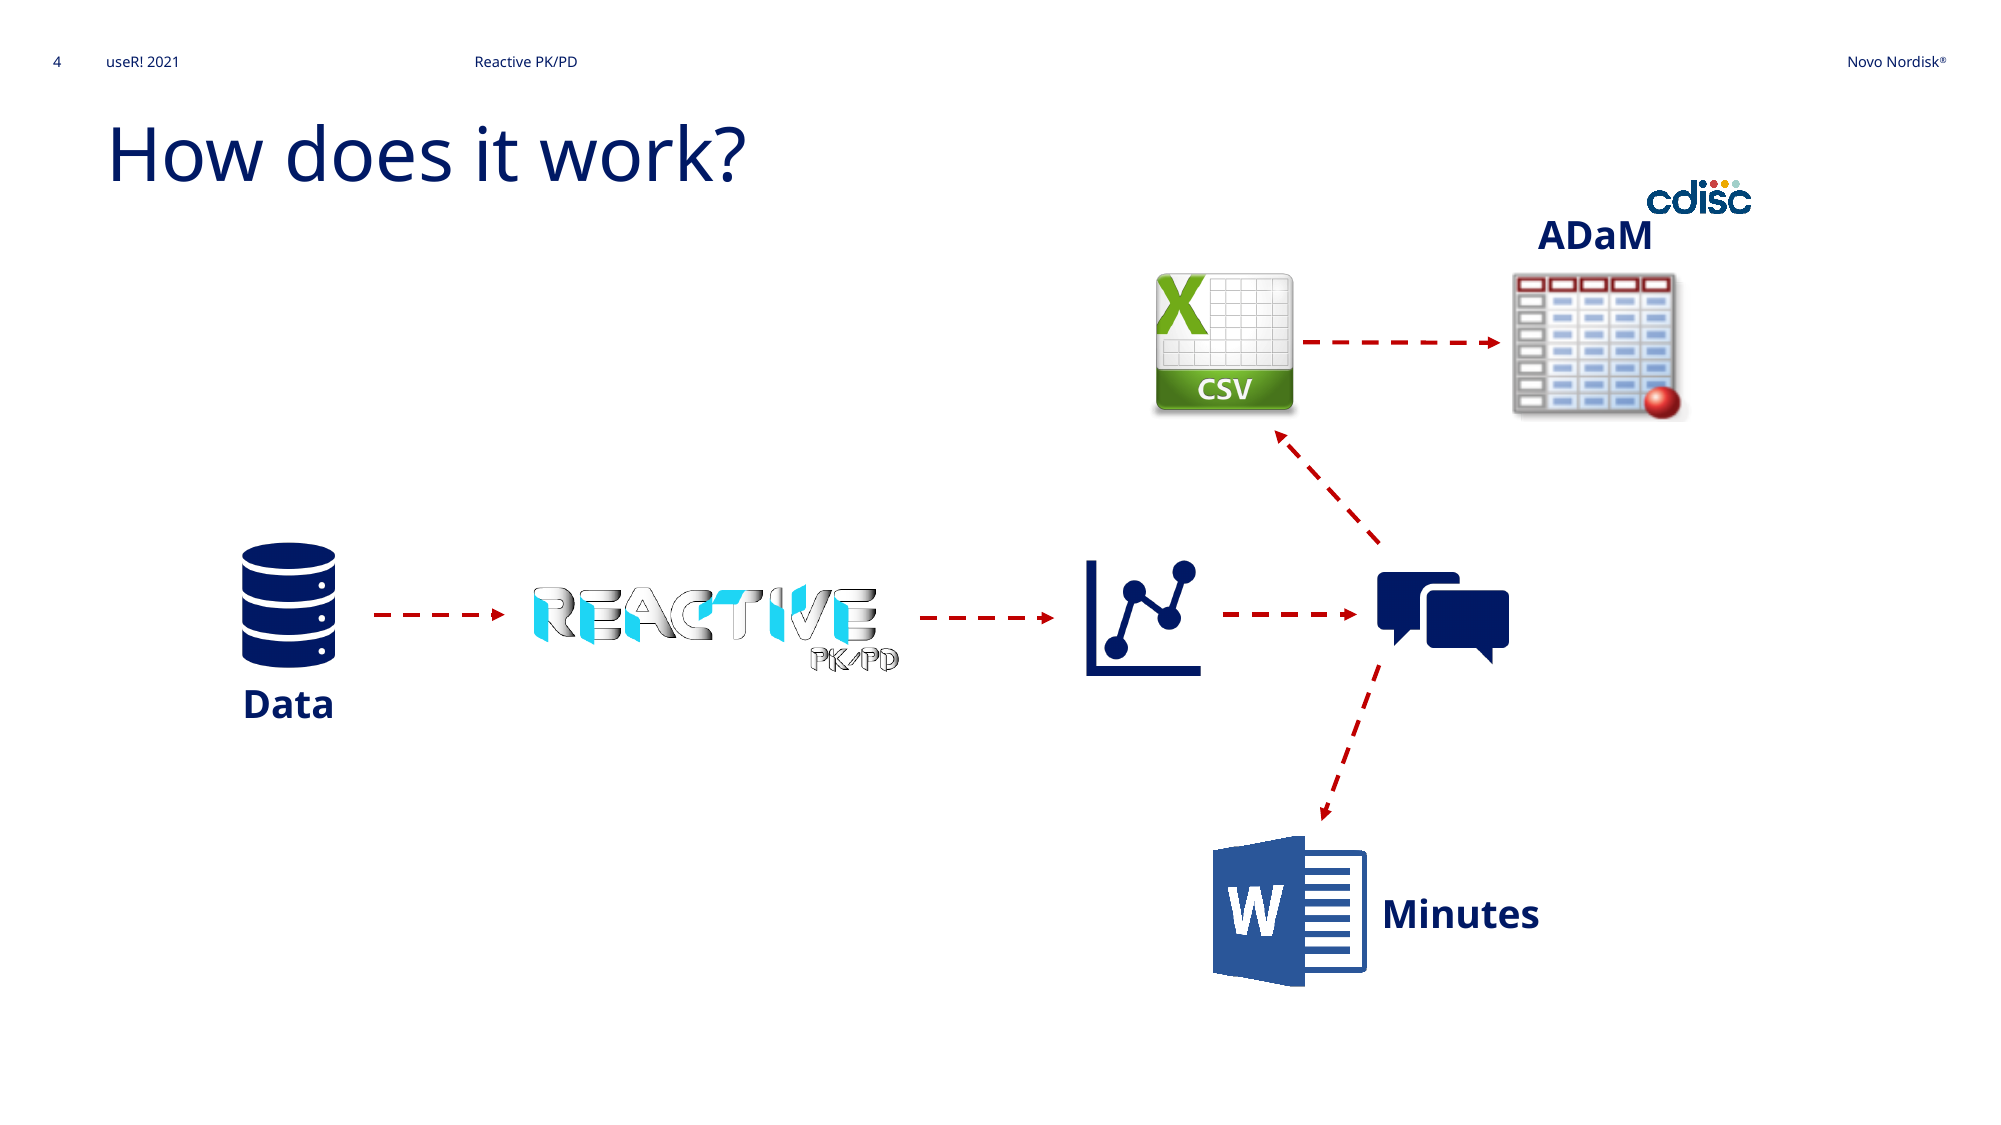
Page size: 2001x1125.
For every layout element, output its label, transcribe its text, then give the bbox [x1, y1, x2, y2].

text_box ADaM [1470, 203, 1721, 265]
picture [533, 584, 899, 672]
picture [1500, 264, 1694, 422]
title How does it work? [106, 106, 1894, 319]
picture [1647, 180, 1751, 214]
picture [1145, 263, 1304, 422]
picture [1063, 539, 1222, 697]
slide_number useR! 2021 [107, 53, 422, 74]
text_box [1321, 665, 1380, 821]
picture [1364, 539, 1522, 697]
picture [209, 526, 368, 684]
footer Reactive PK/PD [474, 53, 1158, 74]
text_box Minutes [1367, 881, 1613, 944]
text_box Data [105, 671, 472, 734]
slide_number 4 [53, 53, 107, 74]
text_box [1274, 430, 1380, 544]
picture [1213, 836, 1367, 987]
